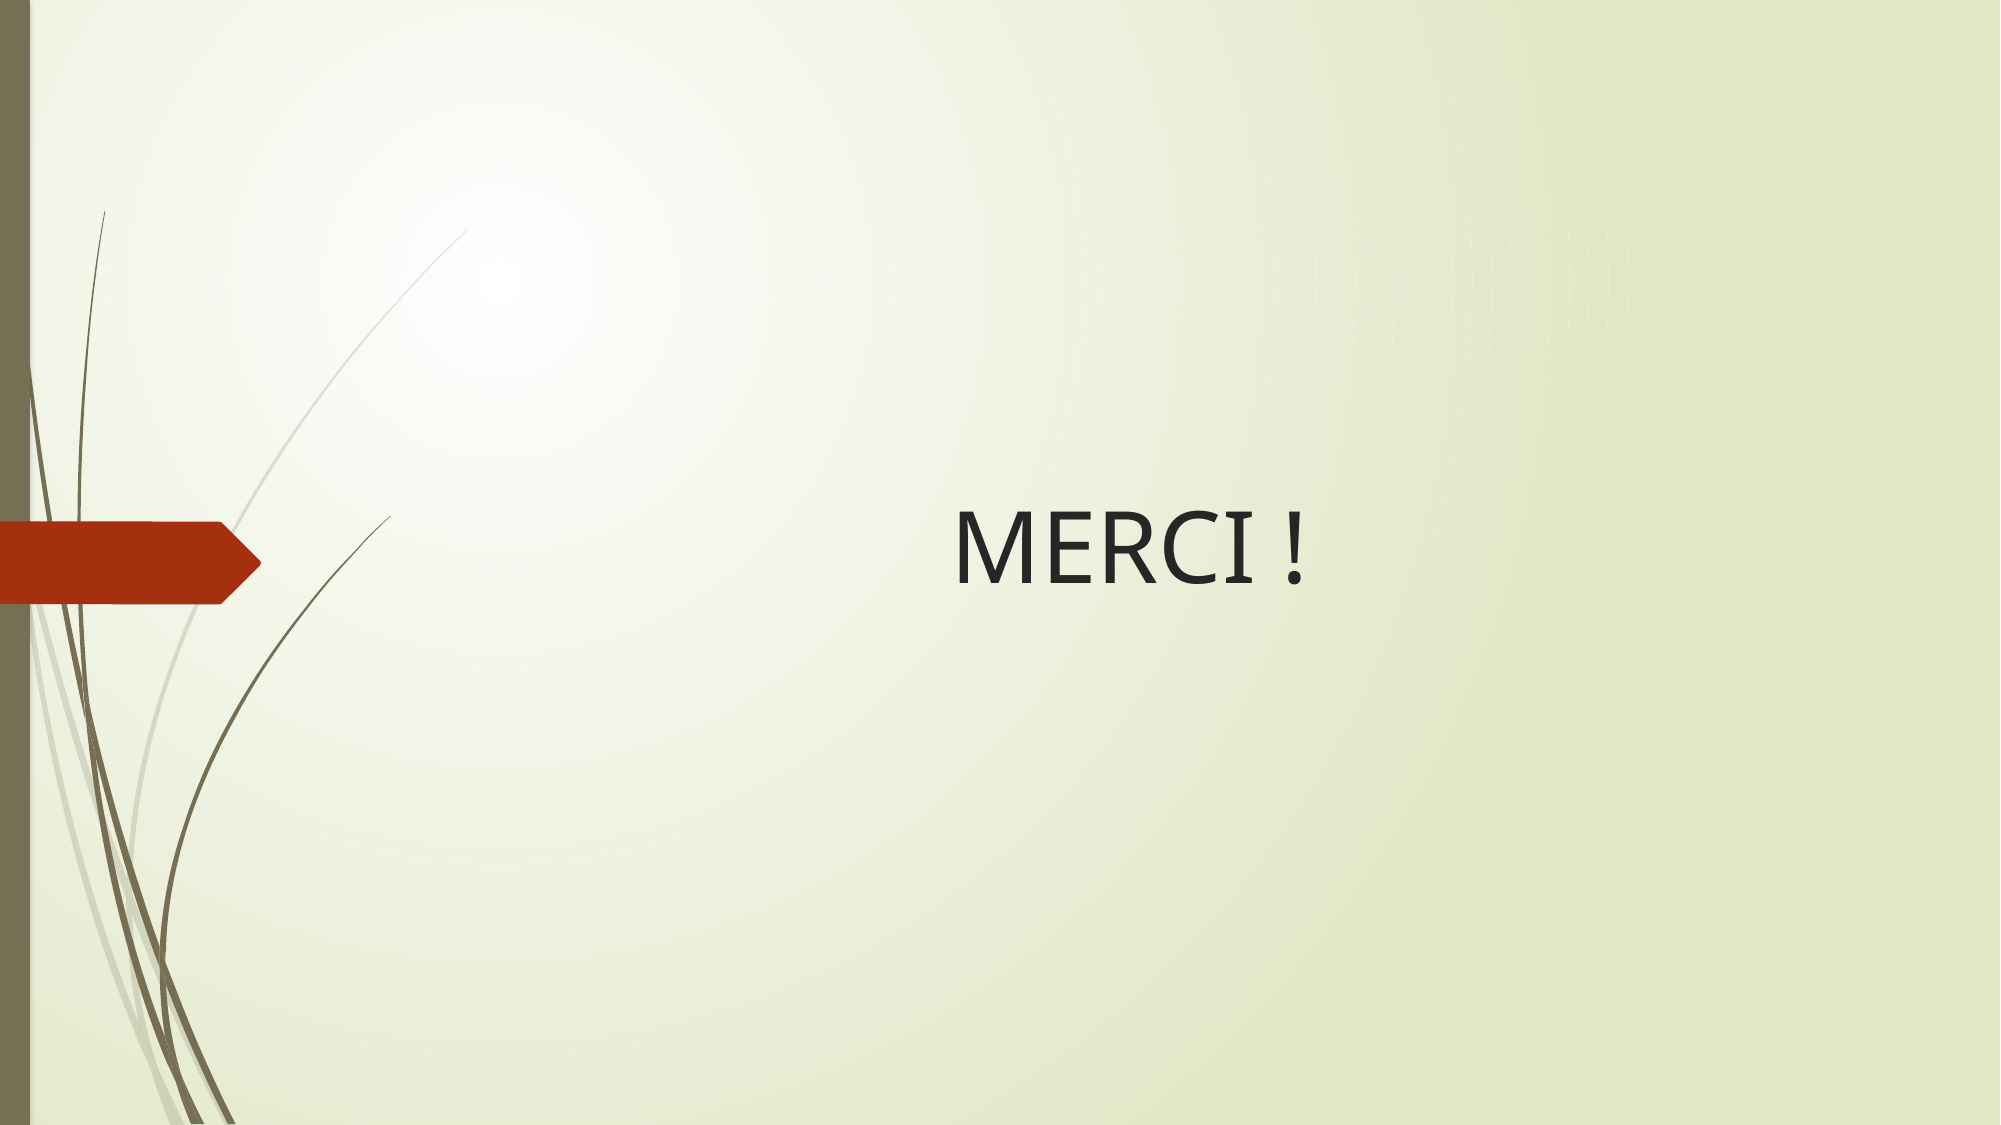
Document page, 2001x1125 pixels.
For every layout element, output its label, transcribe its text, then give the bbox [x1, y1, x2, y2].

title MERCI ! [398, 288, 1862, 800]
